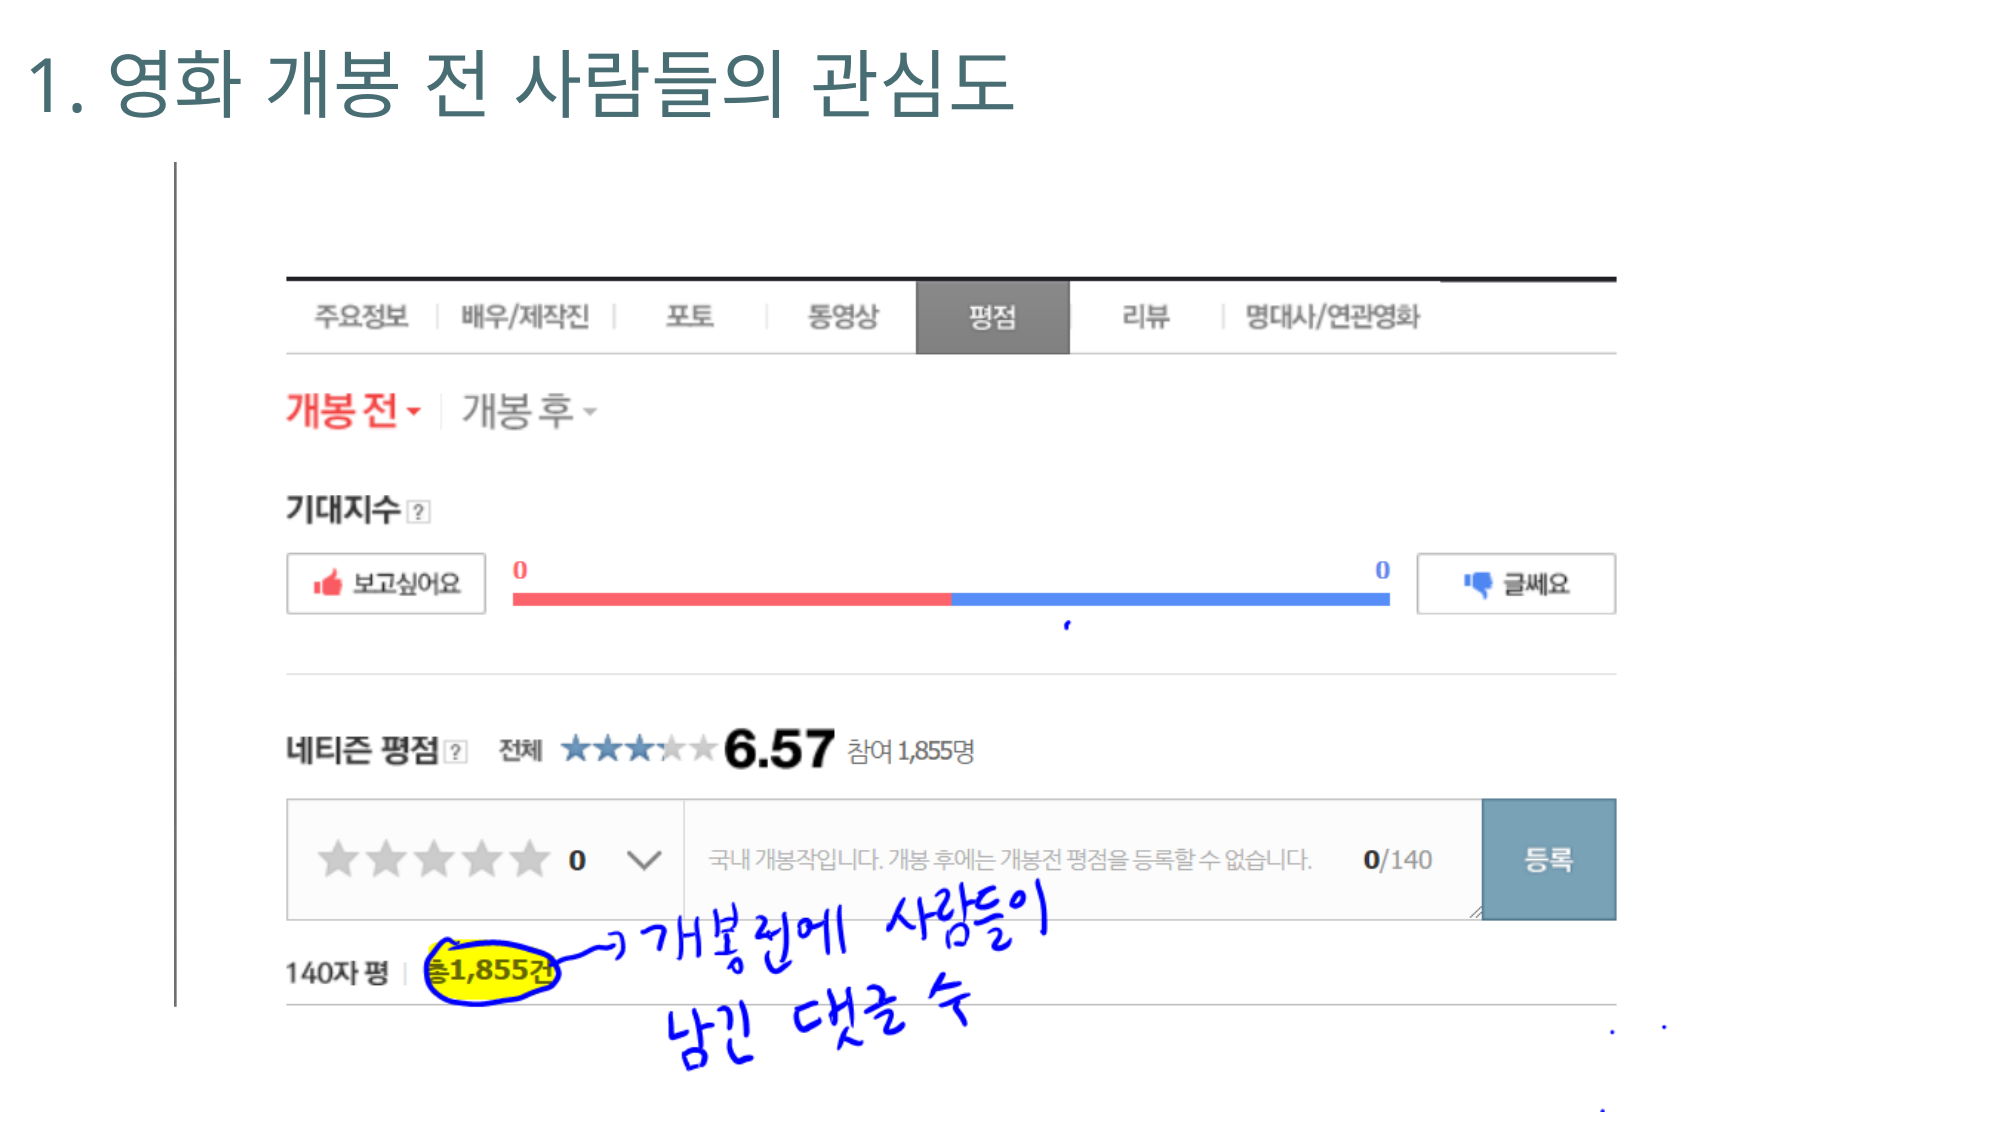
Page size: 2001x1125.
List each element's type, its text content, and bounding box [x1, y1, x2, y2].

title 1.영화 개봉 전 사람들의 관심도 [24, 37, 1175, 129]
picture [174, 162, 1726, 1113]
